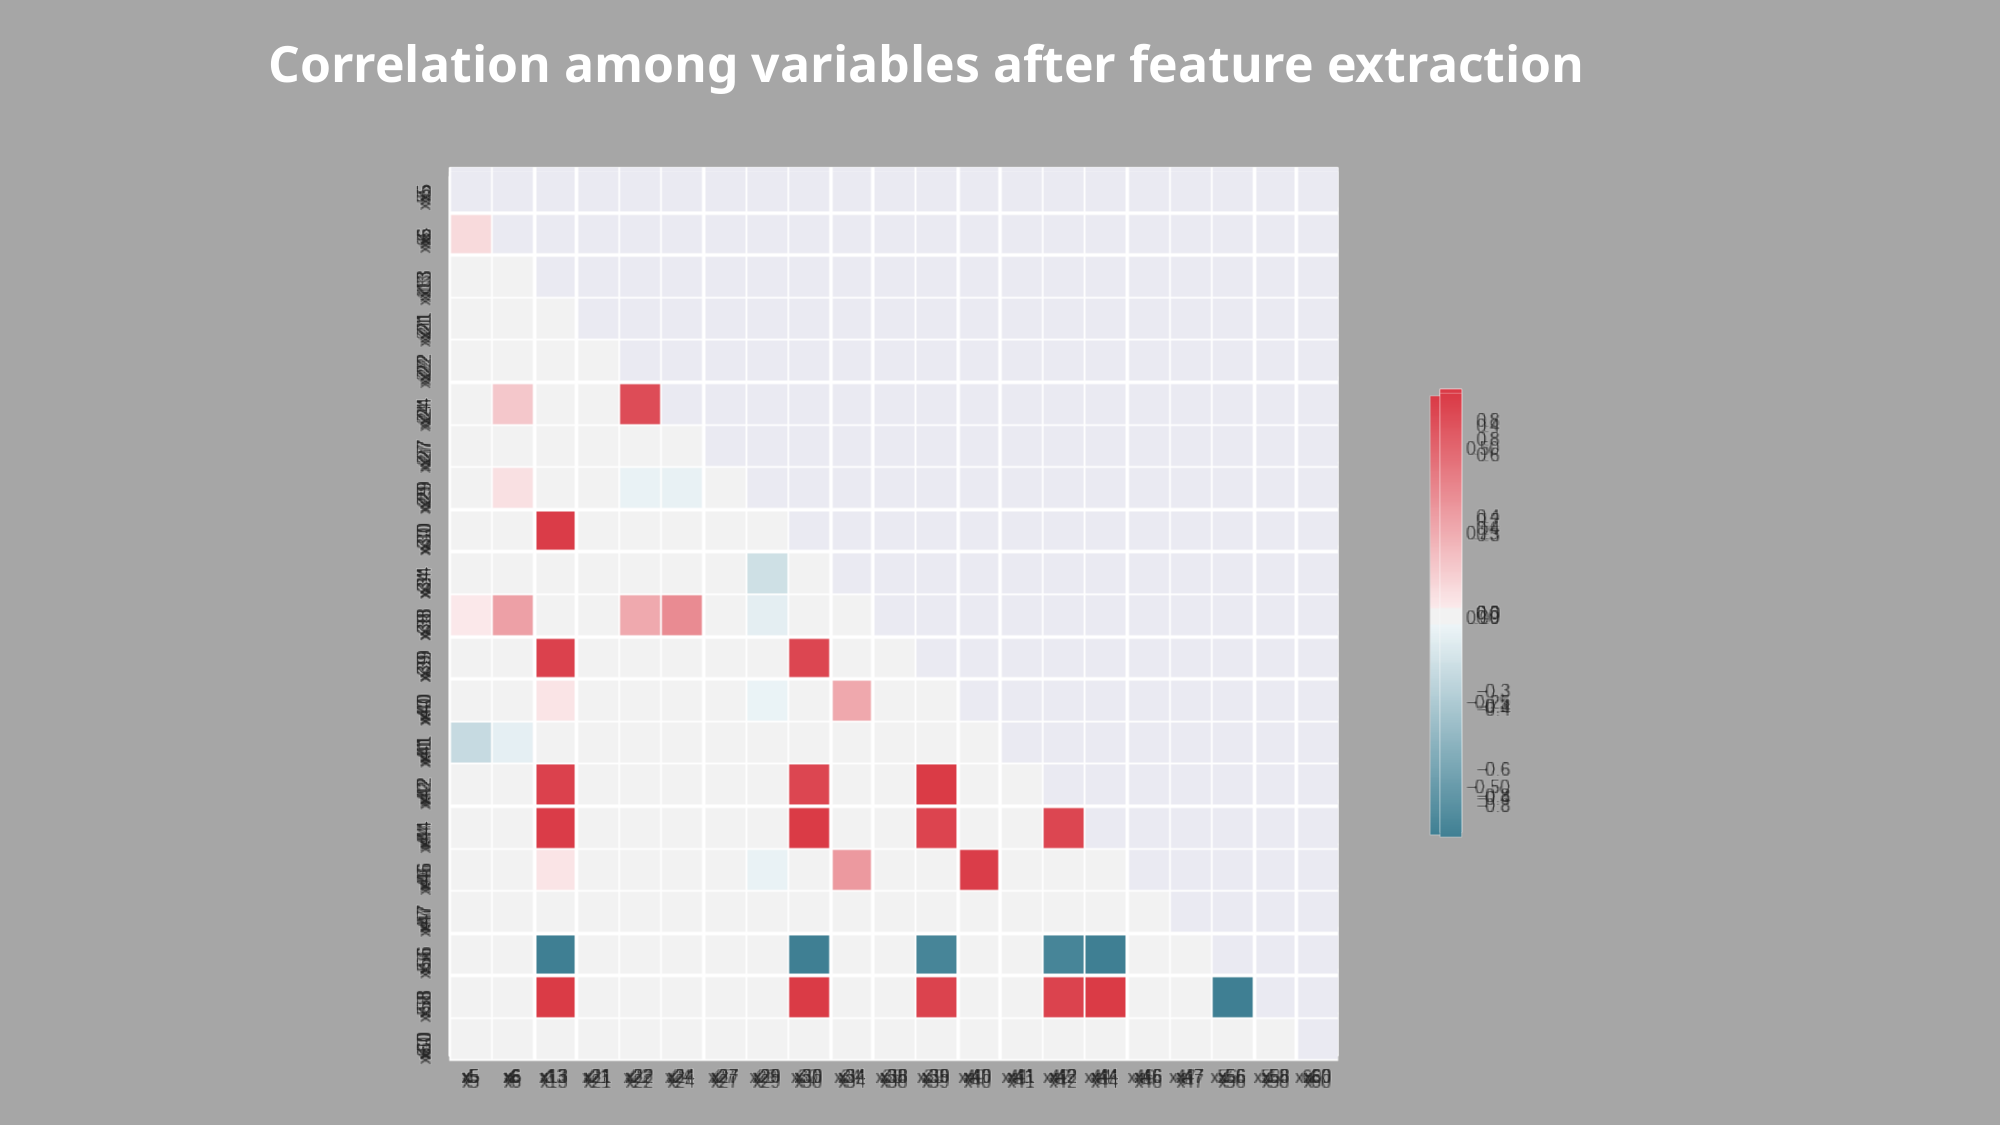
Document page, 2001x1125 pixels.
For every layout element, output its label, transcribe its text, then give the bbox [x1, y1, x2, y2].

picture [405, 154, 1524, 1105]
text_box Correlation among variables after feature extraction [253, 25, 1600, 100]
